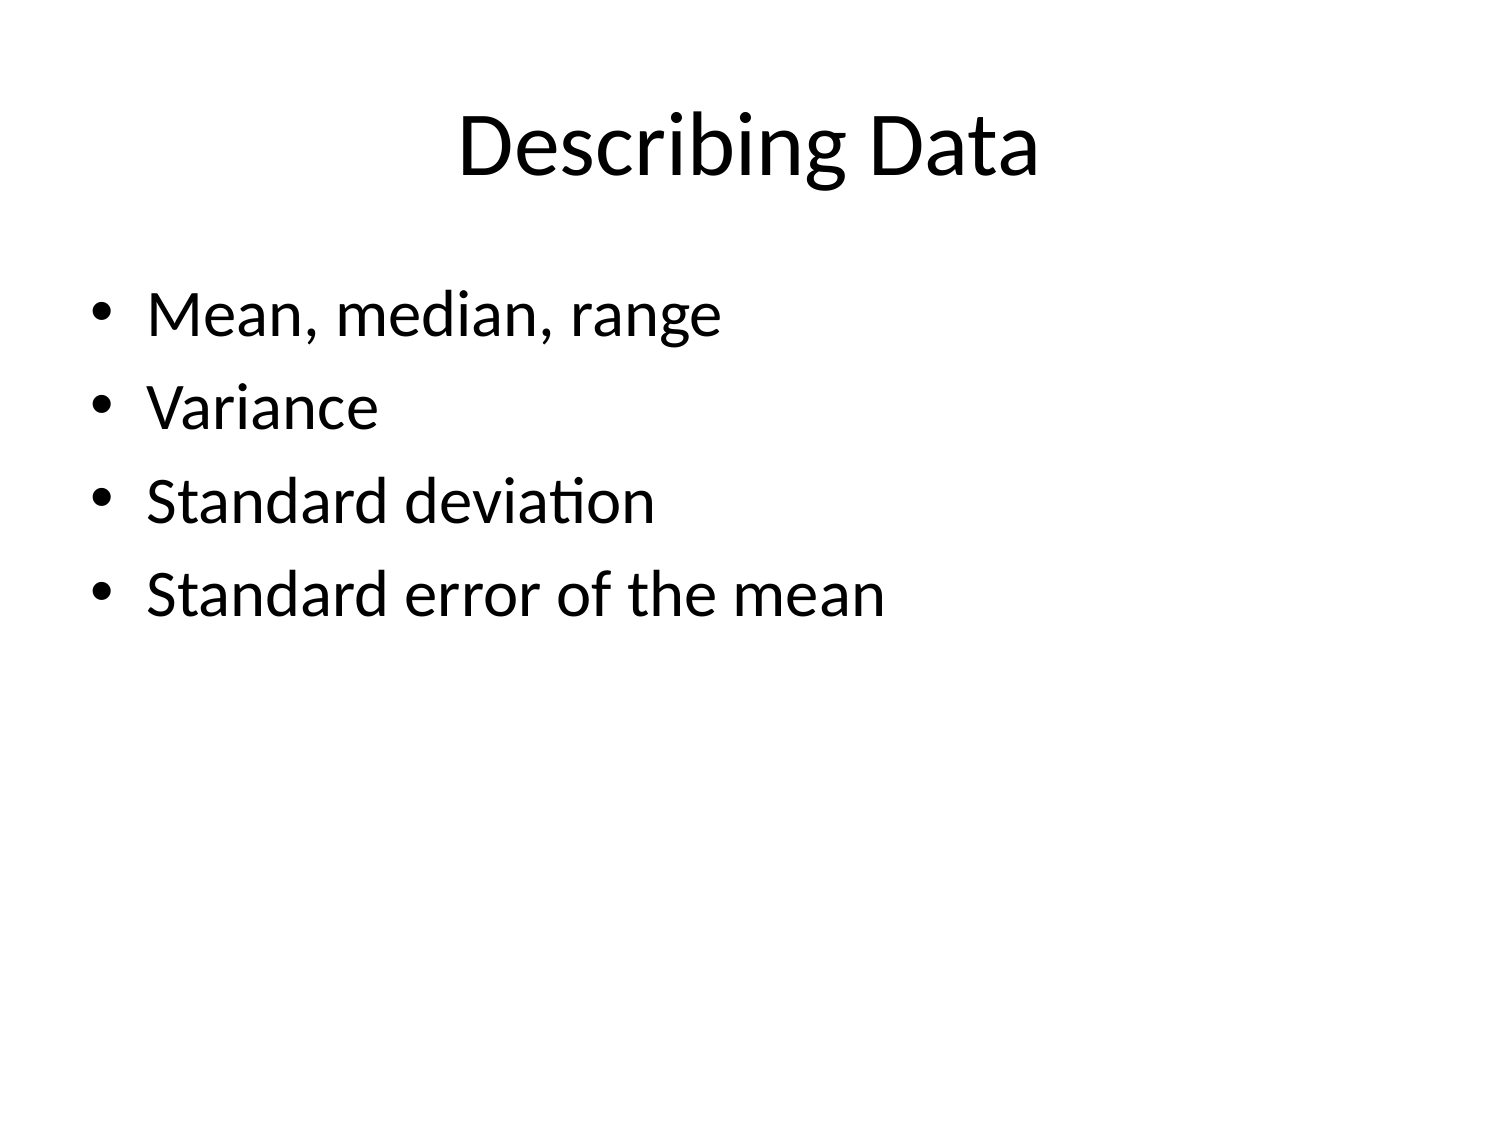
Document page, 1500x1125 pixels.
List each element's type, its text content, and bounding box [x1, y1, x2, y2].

title Describing Data [75, 45, 1425, 233]
list Mean, median, range Variance Standard deviation Standard error of the mean [75, 262, 1425, 1005]
